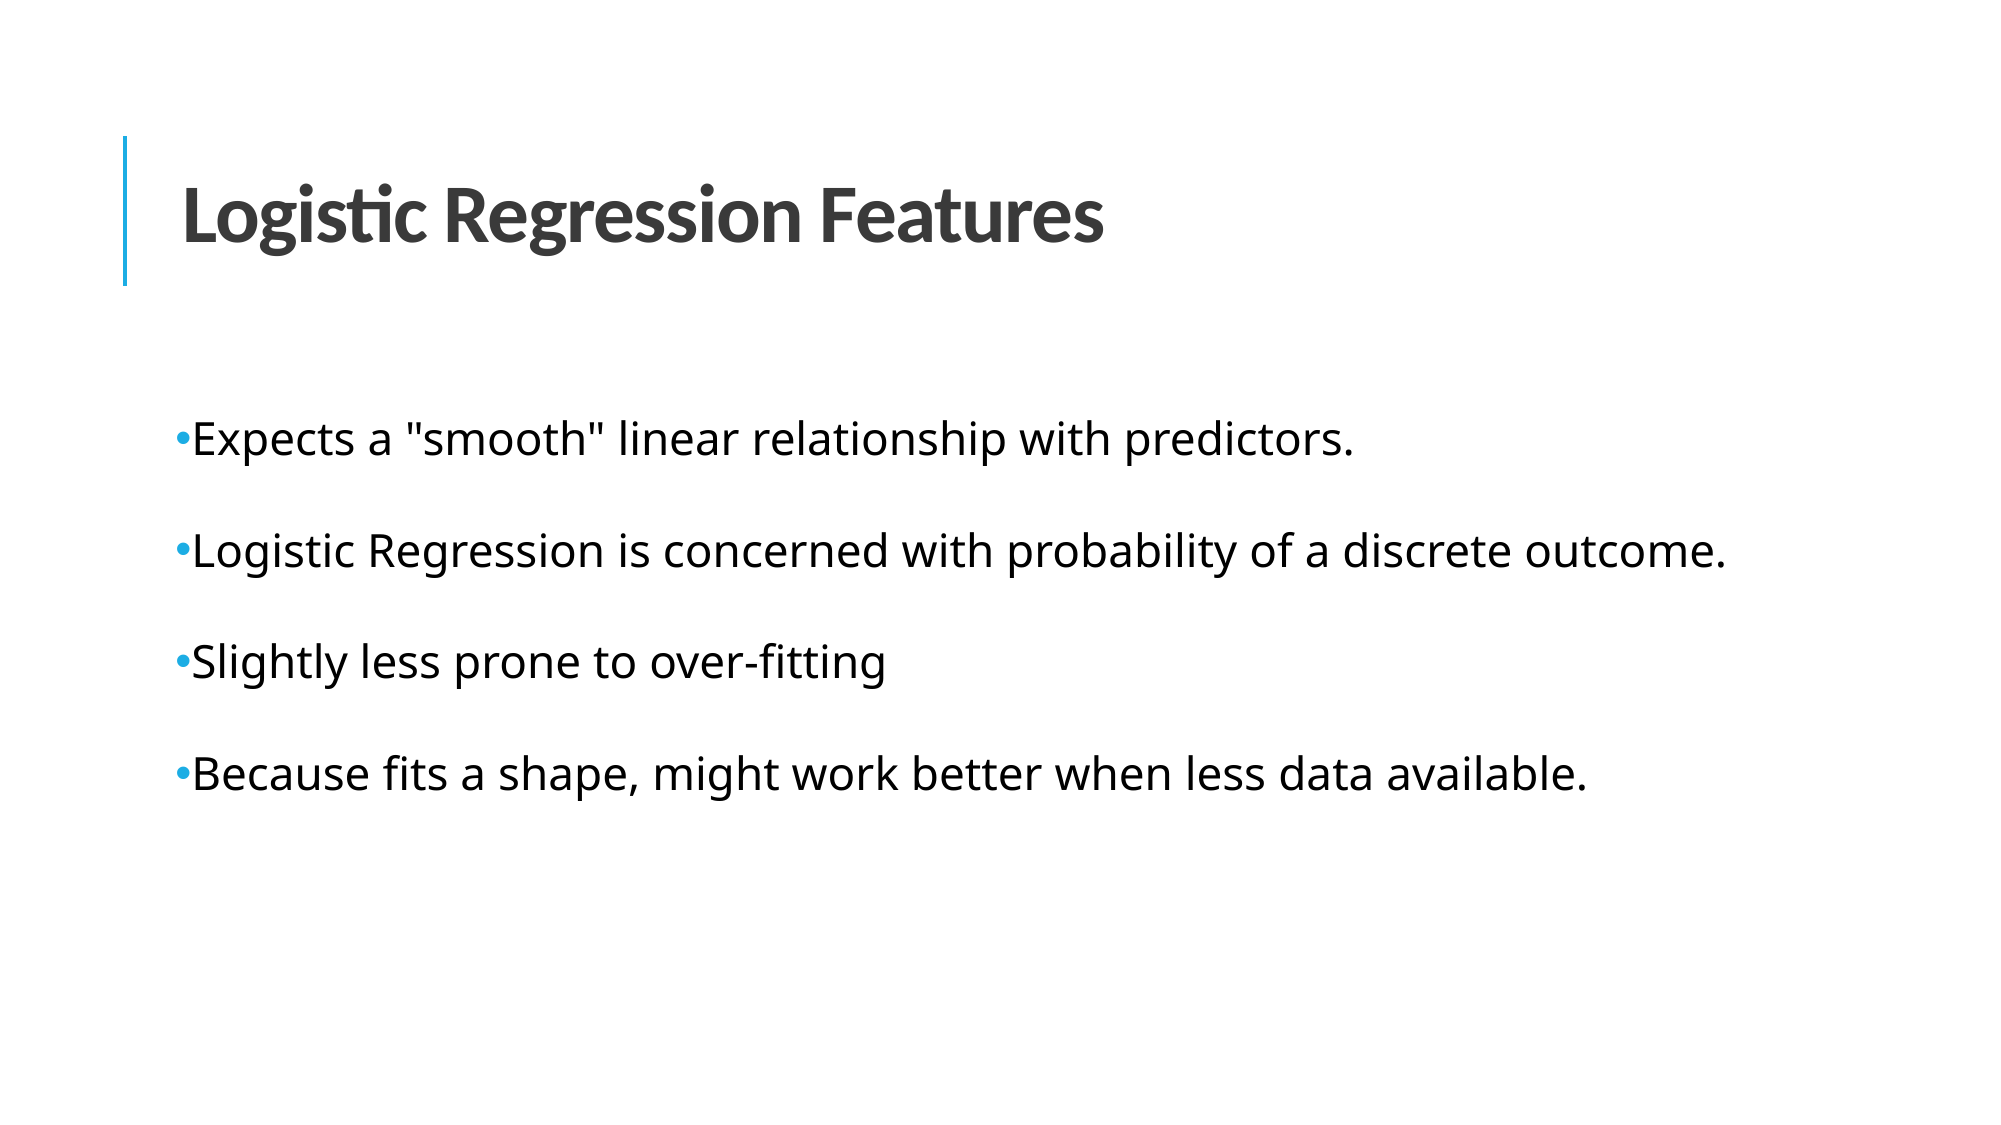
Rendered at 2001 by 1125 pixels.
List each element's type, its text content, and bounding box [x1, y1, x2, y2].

title Logistic Regression Features [168, 96, 1763, 342]
list Expects a "smooth" linear relationship with predictors. Logistic Regression is concerned with probability of a discrete outcome. Slightly less prone to over-fitting Because fits a shape, might work better when less data available. [168, 375, 1763, 1035]
